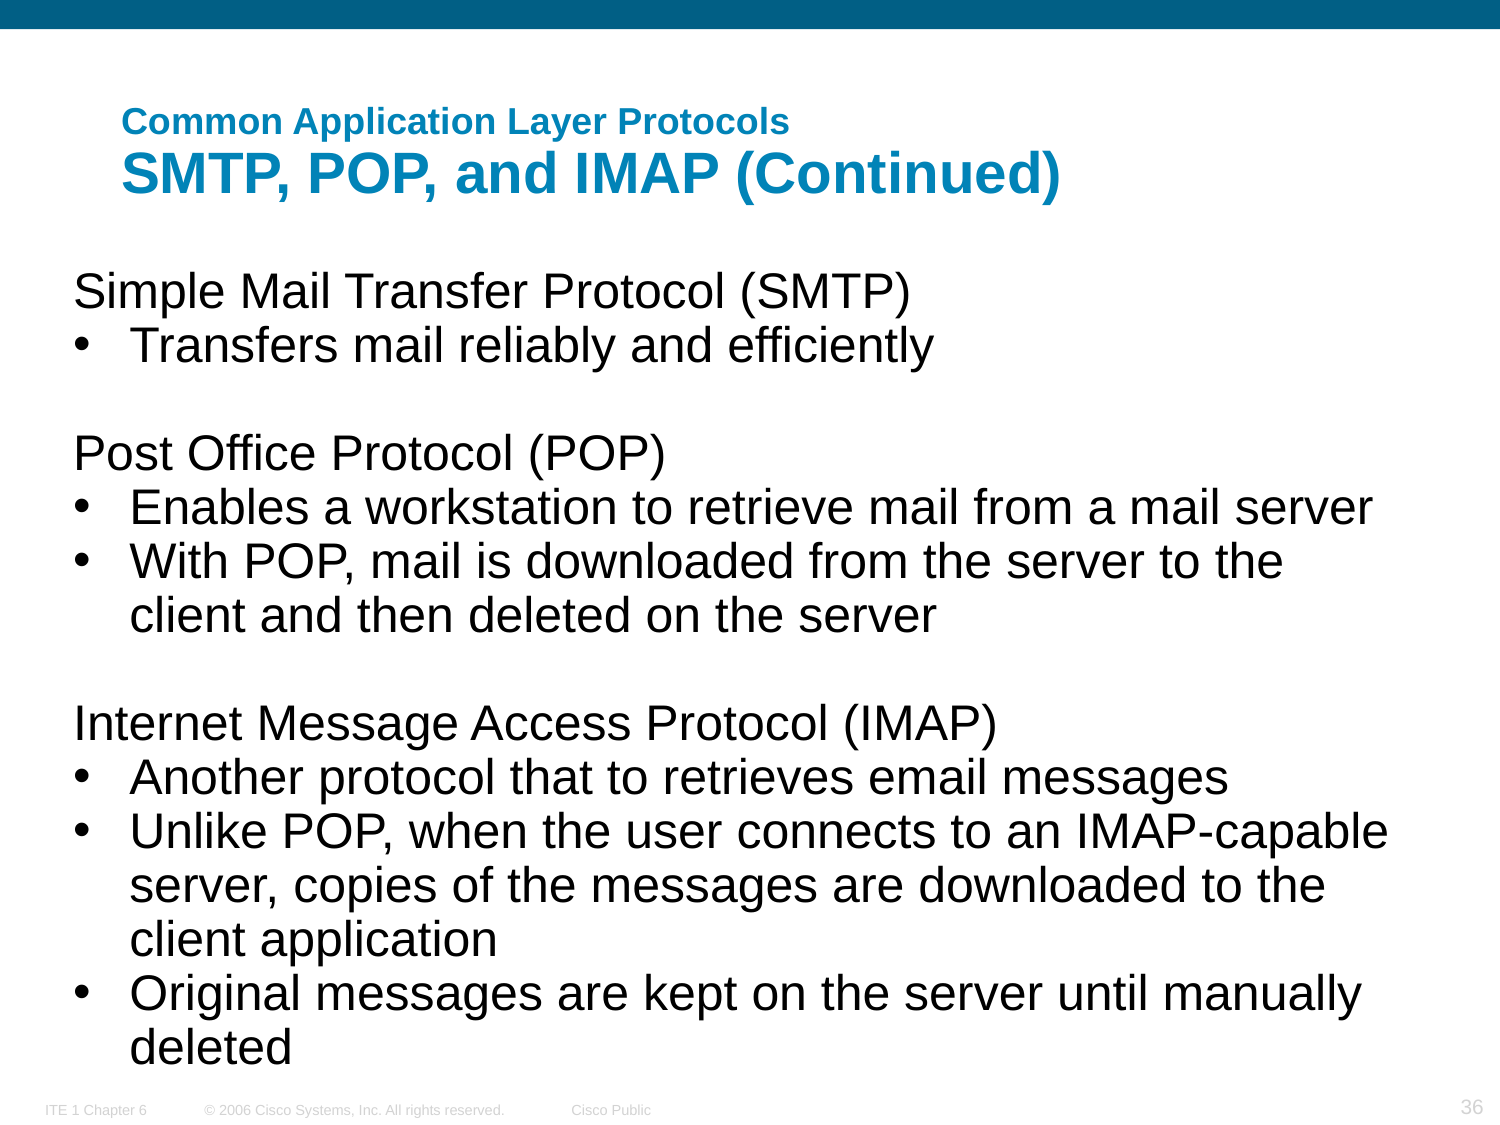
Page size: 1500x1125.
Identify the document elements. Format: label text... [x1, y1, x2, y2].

title Common Application Layer Protocols SMTP, POP, and IMAP (Continued) [107, 75, 1444, 213]
text_box Simple Mail Transfer Protocol (SMTP) Transfers mail reliably and efficiently Post Office Protocol (POP) Enables a workstation to retrieve mail from a mail server With POP, mail is downloaded from the server to the client and then deleted on the server Internet Message Access Protocol (IMAP) Another protocol that to retrieves email messages Unlike POP, when the user connects to an IMAP-capable server, copies of the messages are downloaded to the client application Original messages are kept on the server until manually deleted [58, 258, 1421, 1083]
